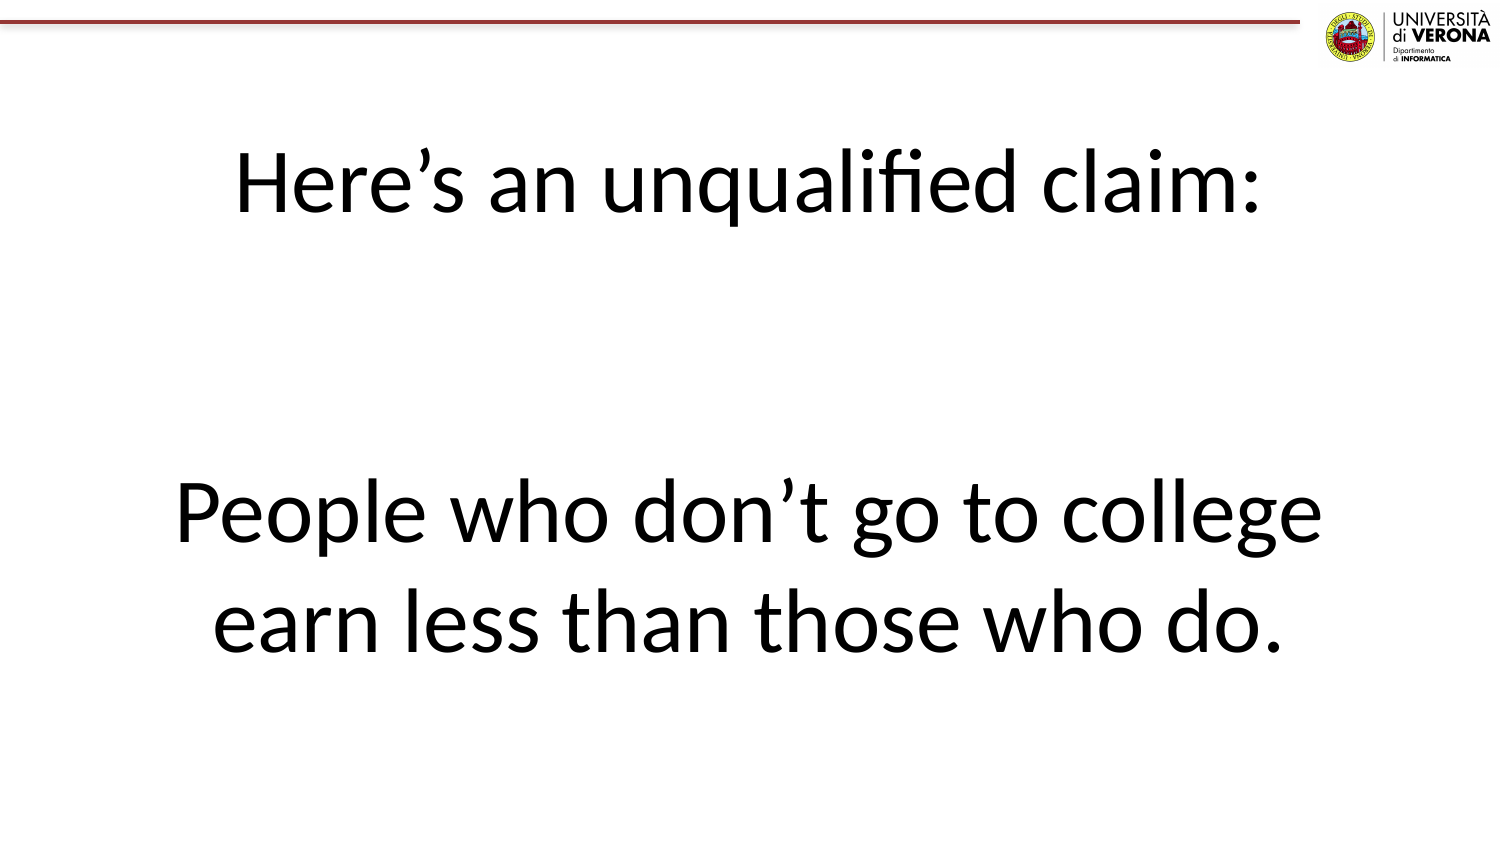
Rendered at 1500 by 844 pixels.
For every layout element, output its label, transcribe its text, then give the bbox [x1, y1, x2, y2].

title Here’s an unqualified claim: People who don’t go to college earn less than those who do. [75, 435, 1425, 577]
picture [1318, 3, 1500, 68]
